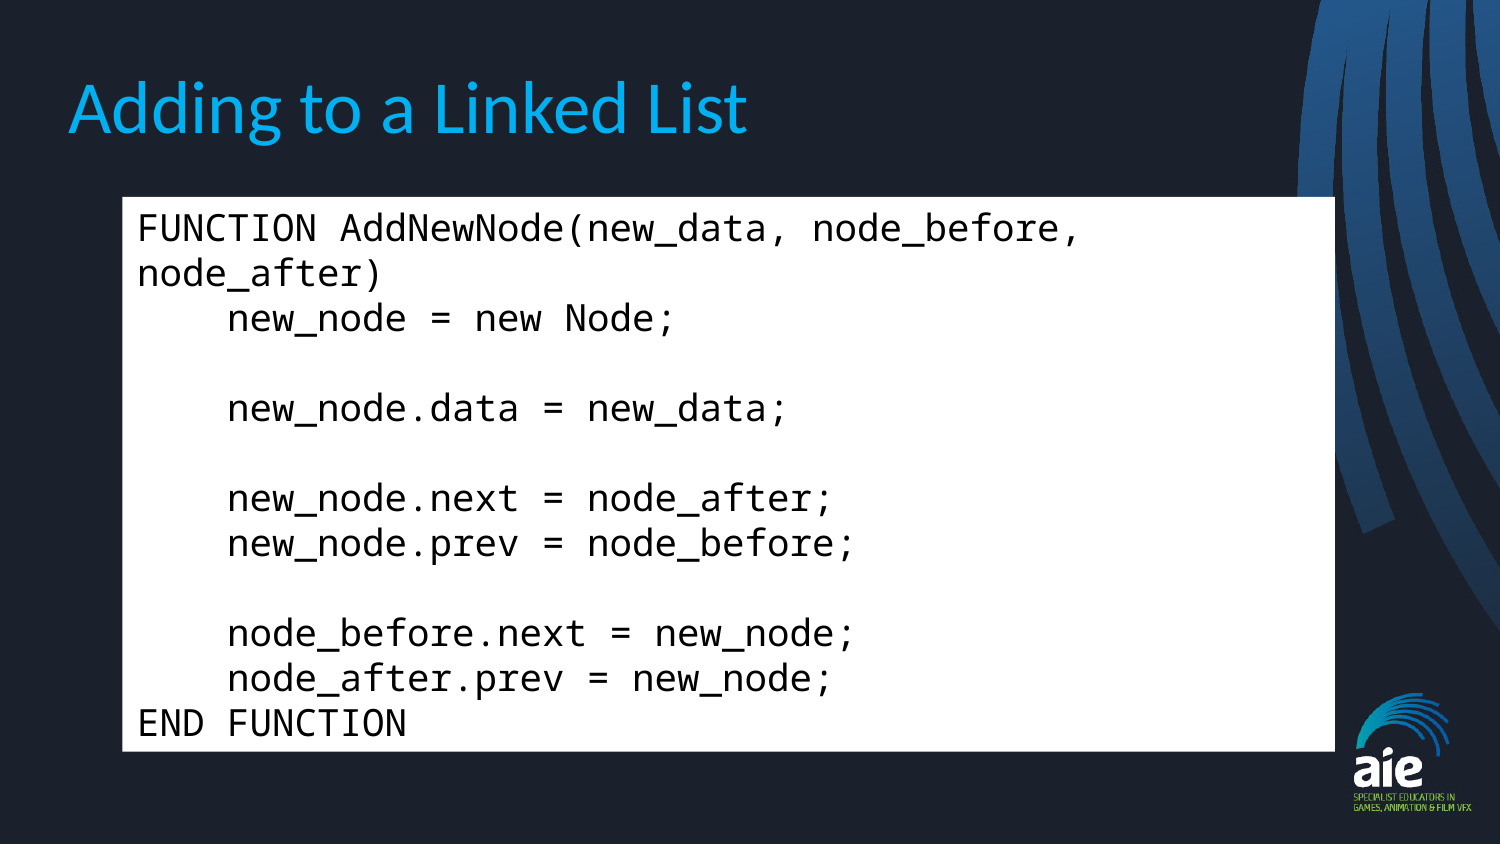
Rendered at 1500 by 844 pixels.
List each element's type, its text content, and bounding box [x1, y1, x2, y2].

title Adding to a Linked List [53, 33, 1425, 175]
picture [0, 0, 1500, 844]
text_box FUNCTION AddNewNode(new_data, node_before, node_after) new_node = new Node; new_node.data = new_data; new_node.next = node_after; new_node.prev = node_before; node_before.next = new_node; node_after.prev = new_node; END FUNCTION [122, 196, 1335, 752]
